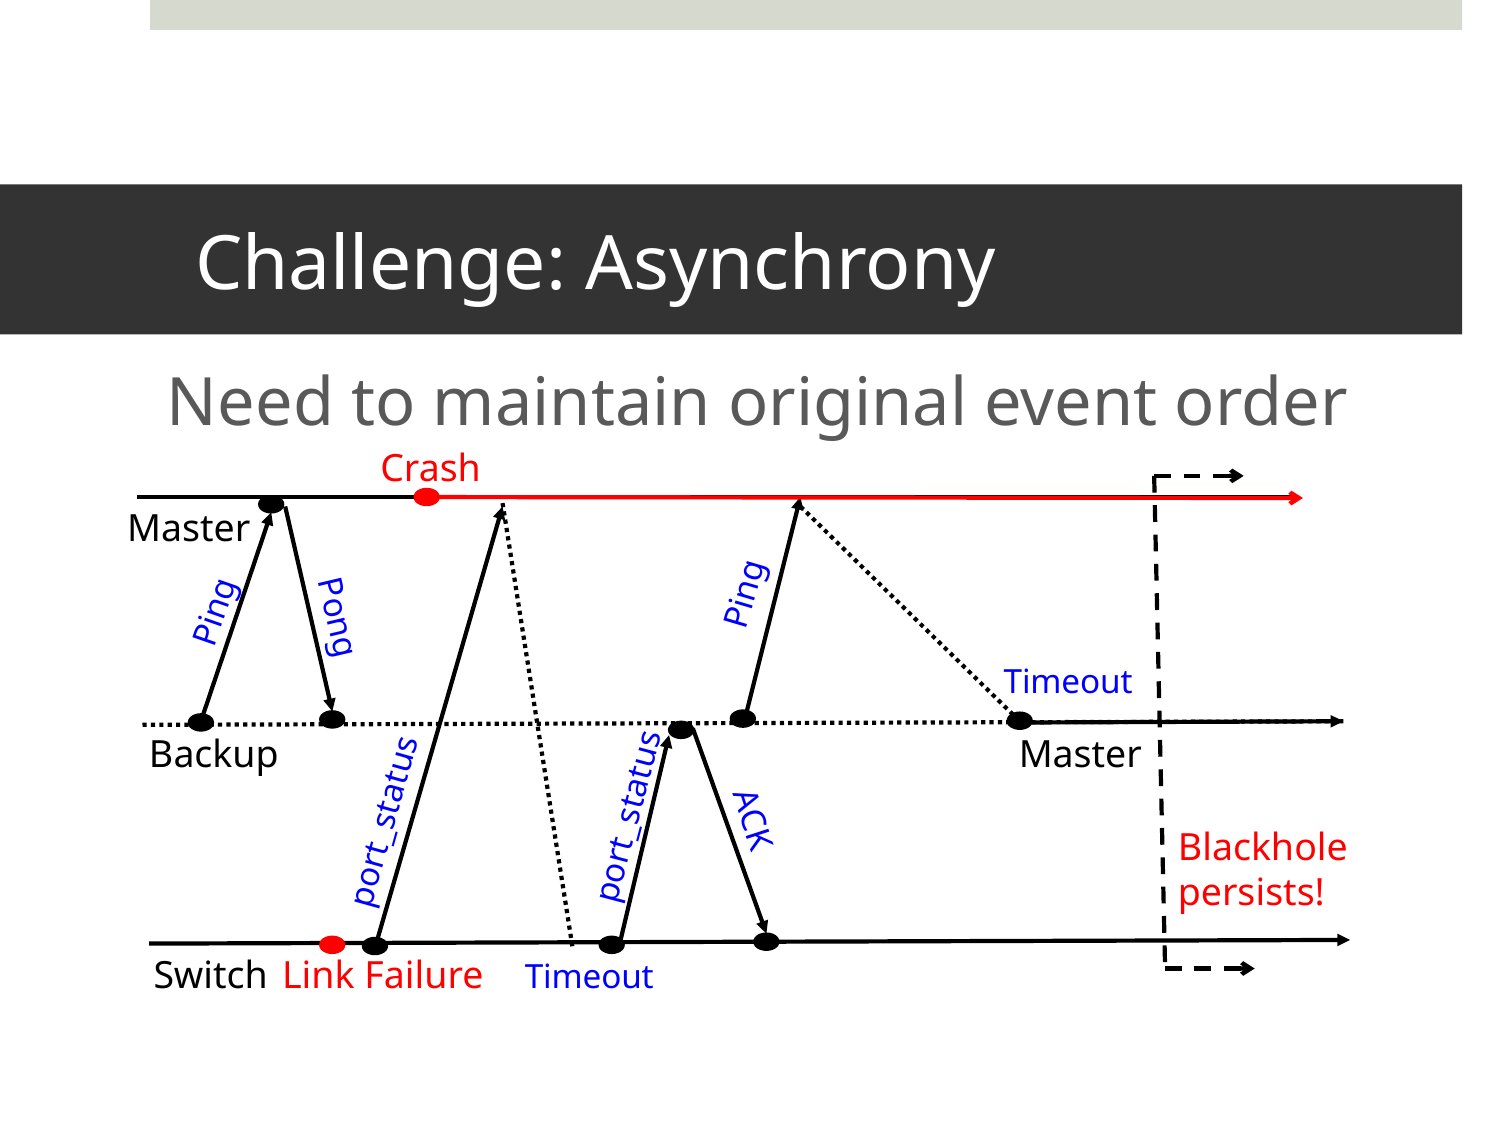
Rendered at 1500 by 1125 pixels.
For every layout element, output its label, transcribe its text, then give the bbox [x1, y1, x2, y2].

text_box [413, 498, 440, 505]
text_box Link Failure [283, 944, 499, 1004]
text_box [148, 939, 353, 944]
text_box Timeout [510, 947, 669, 1003]
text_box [184, 495, 284, 732]
text_box Crash [365, 436, 497, 496]
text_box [574, 720, 598, 726]
text_box Master [112, 497, 184, 557]
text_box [353, 505, 504, 955]
text_box [319, 944, 346, 955]
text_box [502, 502, 574, 949]
text_box [322, 935, 343, 939]
list Need to maintain original event order [151, 351, 1500, 503]
title Challenge: Asynchrony [0, 184, 1463, 335]
text_box Backup [134, 722, 294, 783]
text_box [1153, 475, 1424, 969]
text_box [413, 487, 440, 496]
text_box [141, 720, 184, 726]
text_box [783, 939, 1153, 944]
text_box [694, 720, 714, 726]
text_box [714, 499, 801, 728]
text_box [799, 505, 1153, 784]
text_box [574, 939, 598, 944]
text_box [598, 712, 694, 949]
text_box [284, 505, 353, 729]
text_box Switch [138, 943, 283, 1004]
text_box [692, 727, 783, 951]
